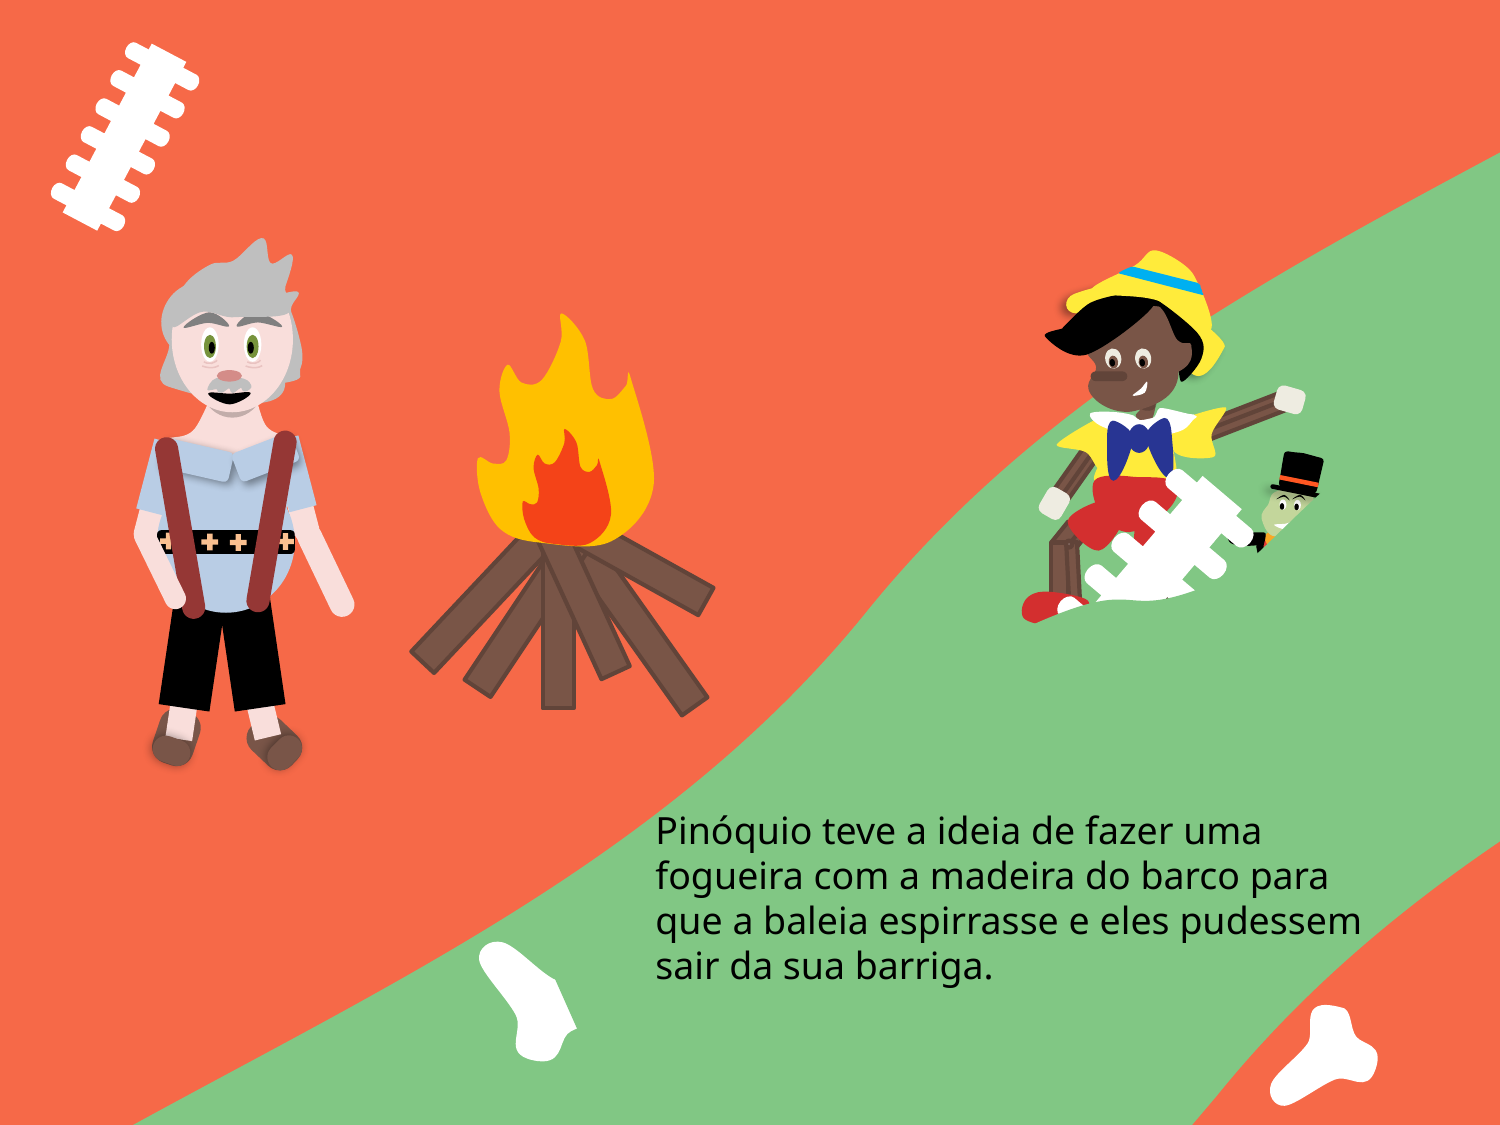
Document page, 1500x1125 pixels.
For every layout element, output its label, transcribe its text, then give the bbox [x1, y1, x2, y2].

text_box [477, 939, 575, 1064]
text_box [948, 466, 1451, 799]
text_box [550, 876, 738, 1122]
text_box [520, 426, 614, 548]
text_box [541, 555, 576, 710]
text_box [474, 311, 657, 549]
text_box [581, 553, 587, 561]
text_box [128, 823, 1313, 1125]
text_box [409, 540, 541, 676]
text_box [537, 545, 632, 682]
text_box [1021, 250, 1328, 643]
text_box [579, 536, 716, 618]
text_box [48, 40, 202, 234]
text_box [1267, 1002, 1380, 1108]
text_box [462, 564, 541, 699]
text_box [585, 557, 710, 718]
text_box Pinóquio teve a ideia de fazer uma fogueira com a madeira do barco para que a baleia espirrasse e eles pudessem sair da sua barriga. [640, 799, 1391, 995]
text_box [143, 237, 339, 773]
text_box [1169, 150, 1500, 925]
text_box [339, 239, 343, 575]
text_box [671, 456, 1016, 799]
